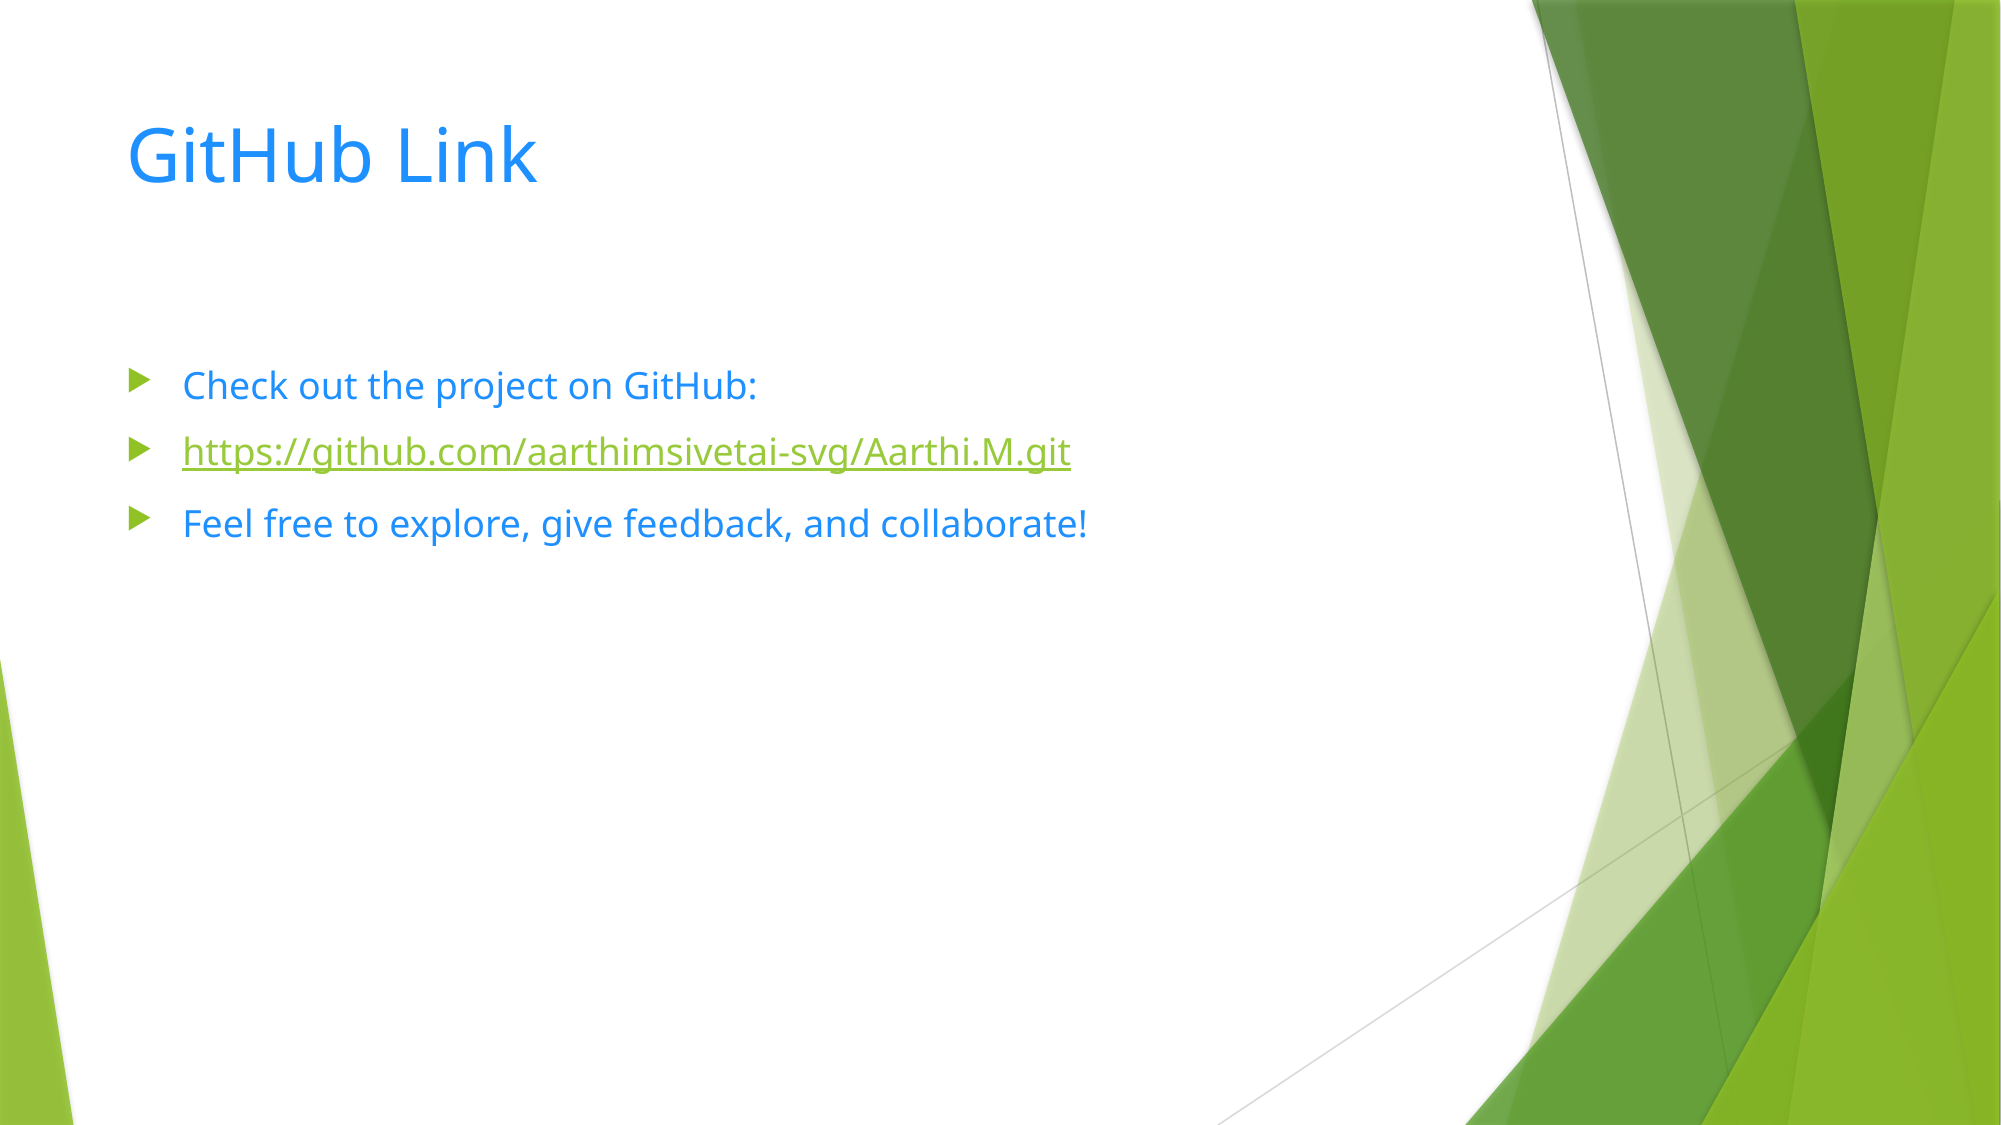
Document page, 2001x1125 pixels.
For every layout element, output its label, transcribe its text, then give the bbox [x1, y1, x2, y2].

list Check out the project on GitHub: https://github.com/aarthimsivetai-svg/Aarthi.M.git Feel free to explore, give feedback, and collaborate! [111, 354, 1522, 992]
title GitHub Link [111, 99, 1522, 317]
